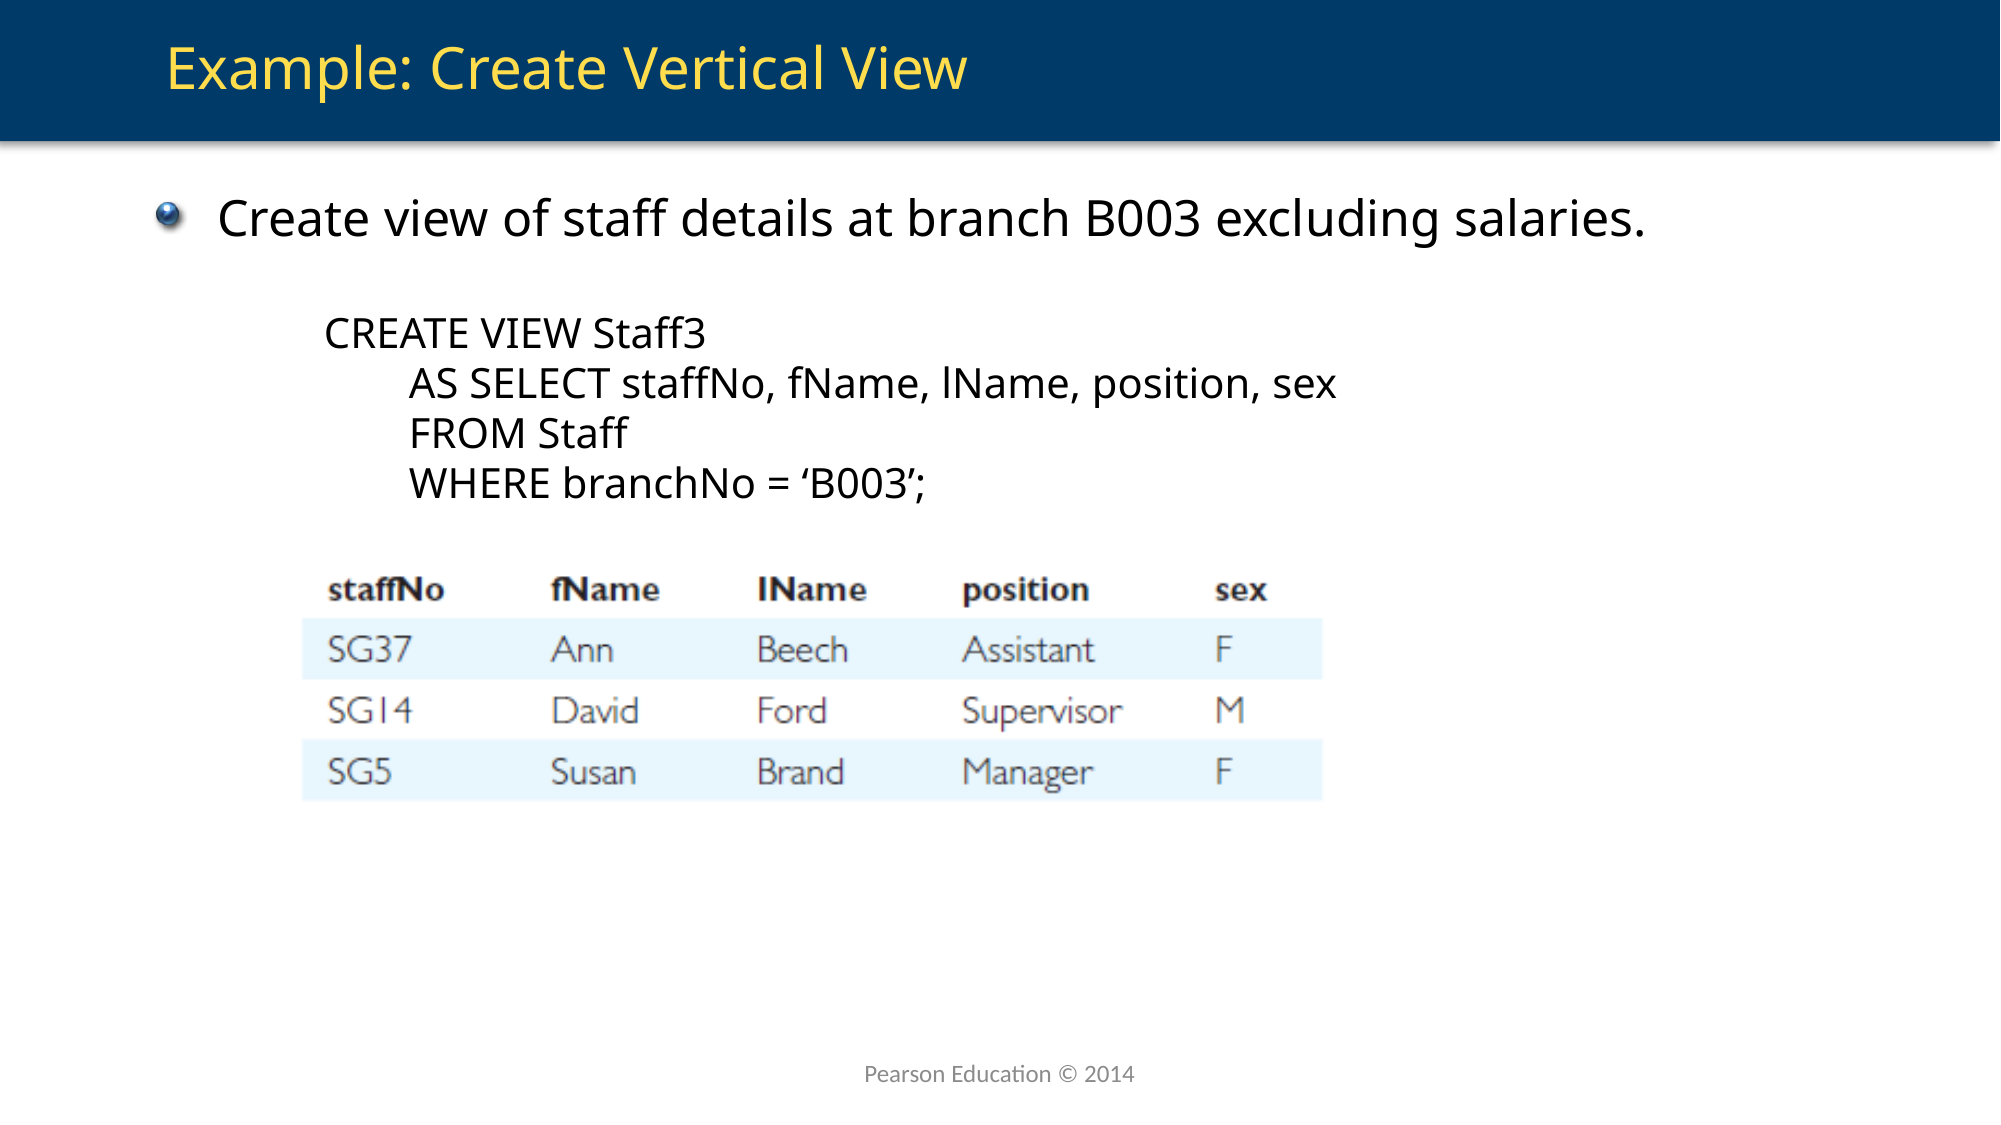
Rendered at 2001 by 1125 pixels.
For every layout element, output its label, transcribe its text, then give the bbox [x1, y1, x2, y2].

footer Pearson Education © 2014 [662, 1042, 1338, 1103]
picture [298, 562, 1329, 811]
list Create view of staff details at branch B003 excluding salaries. CREATE VIEW Staff3 AS SELECT staffNo, fName, lName, position, sex FROM Staff WHERE branchNo = ‘B003’; [137, 179, 1863, 1014]
picture [152, 199, 188, 235]
title Example: Create Vertical View [0, 0, 2000, 142]
